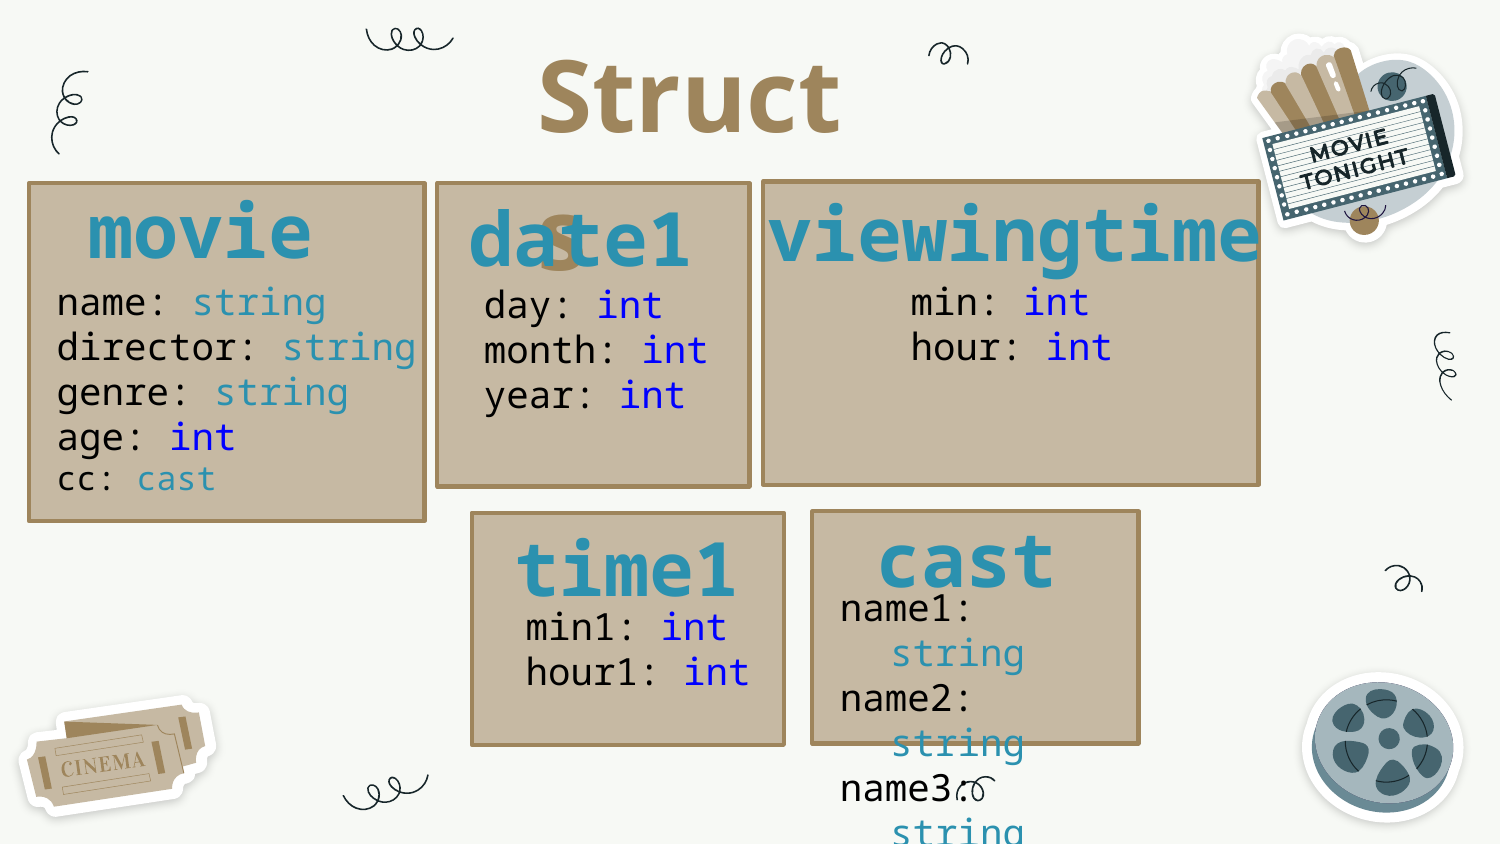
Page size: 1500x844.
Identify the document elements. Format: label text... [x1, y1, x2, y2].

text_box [1305, 682, 1460, 813]
subtitle name: string director: string genre: string age: int cc: cast [16, 262, 434, 593]
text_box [24, 701, 211, 811]
text_box [470, 511, 786, 747]
text_box min1: int hour1: int [485, 587, 777, 742]
text_box [810, 509, 1141, 568]
text_box [810, 736, 1141, 746]
text_box min: int hour: int [870, 291, 1152, 375]
text_box name1: string name2: string name3: string [799, 568, 1145, 736]
text_box viewingtime [752, 179, 1300, 291]
text_box date1 [453, 117, 766, 297]
text_box [761, 291, 1261, 487]
text_box time1 [499, 493, 760, 627]
subtitle movie [73, 187, 338, 289]
text_box cast [861, 513, 1090, 618]
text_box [1258, 21, 1464, 240]
text_box day: int month: int year: int [443, 265, 774, 445]
text_box [27, 181, 427, 262]
text_box [435, 181, 752, 489]
title Structs [522, 0, 875, 94]
